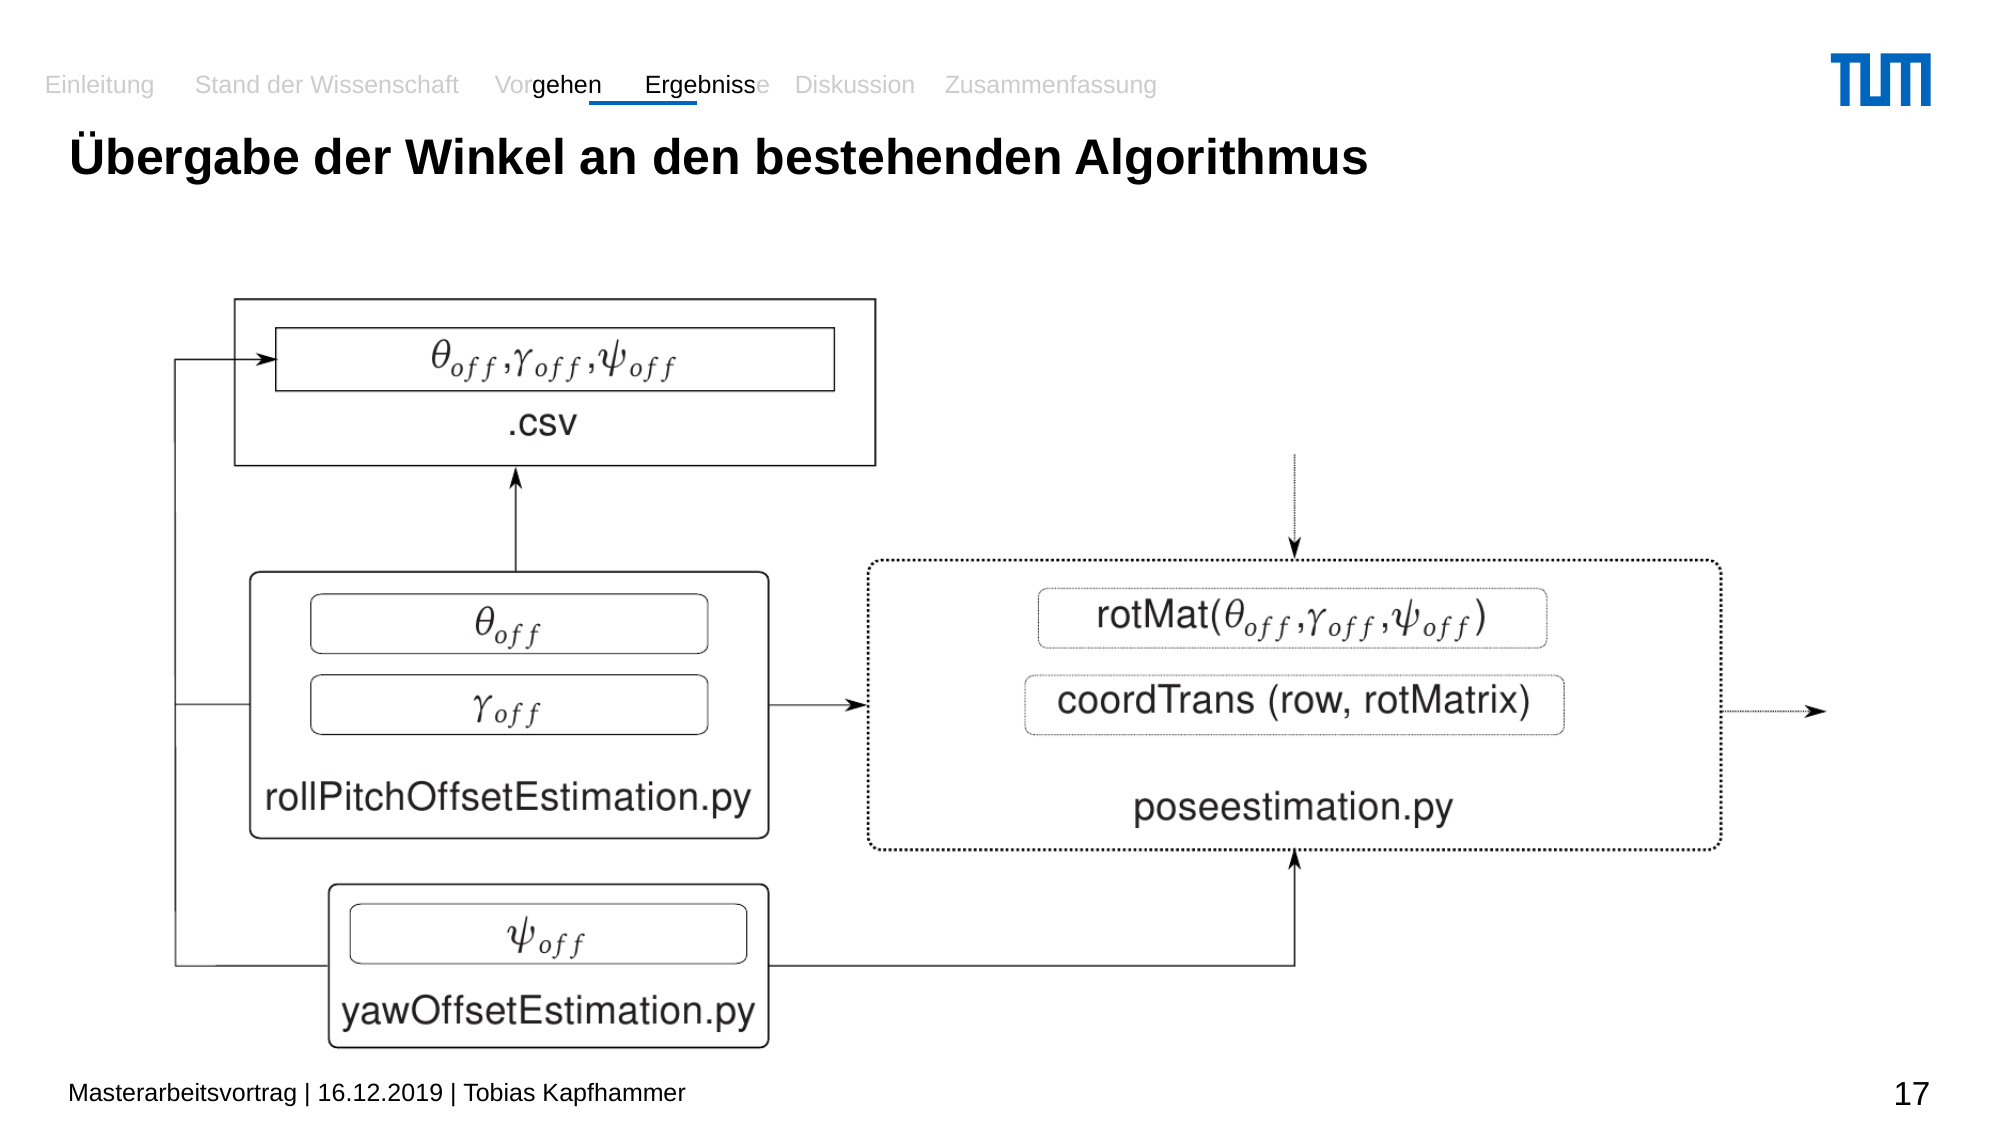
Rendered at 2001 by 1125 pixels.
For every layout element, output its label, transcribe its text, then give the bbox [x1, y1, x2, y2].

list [149, 261, 1851, 1063]
footer Masterarbeitsvortrag | 16.12.2019 | Tobias Kapfhammer [68, 1061, 1482, 1122]
title Übergabe der Winkel an den bestehenden Algorithmus [69, 109, 1932, 179]
slide_number 17 [1482, 1061, 1931, 1122]
